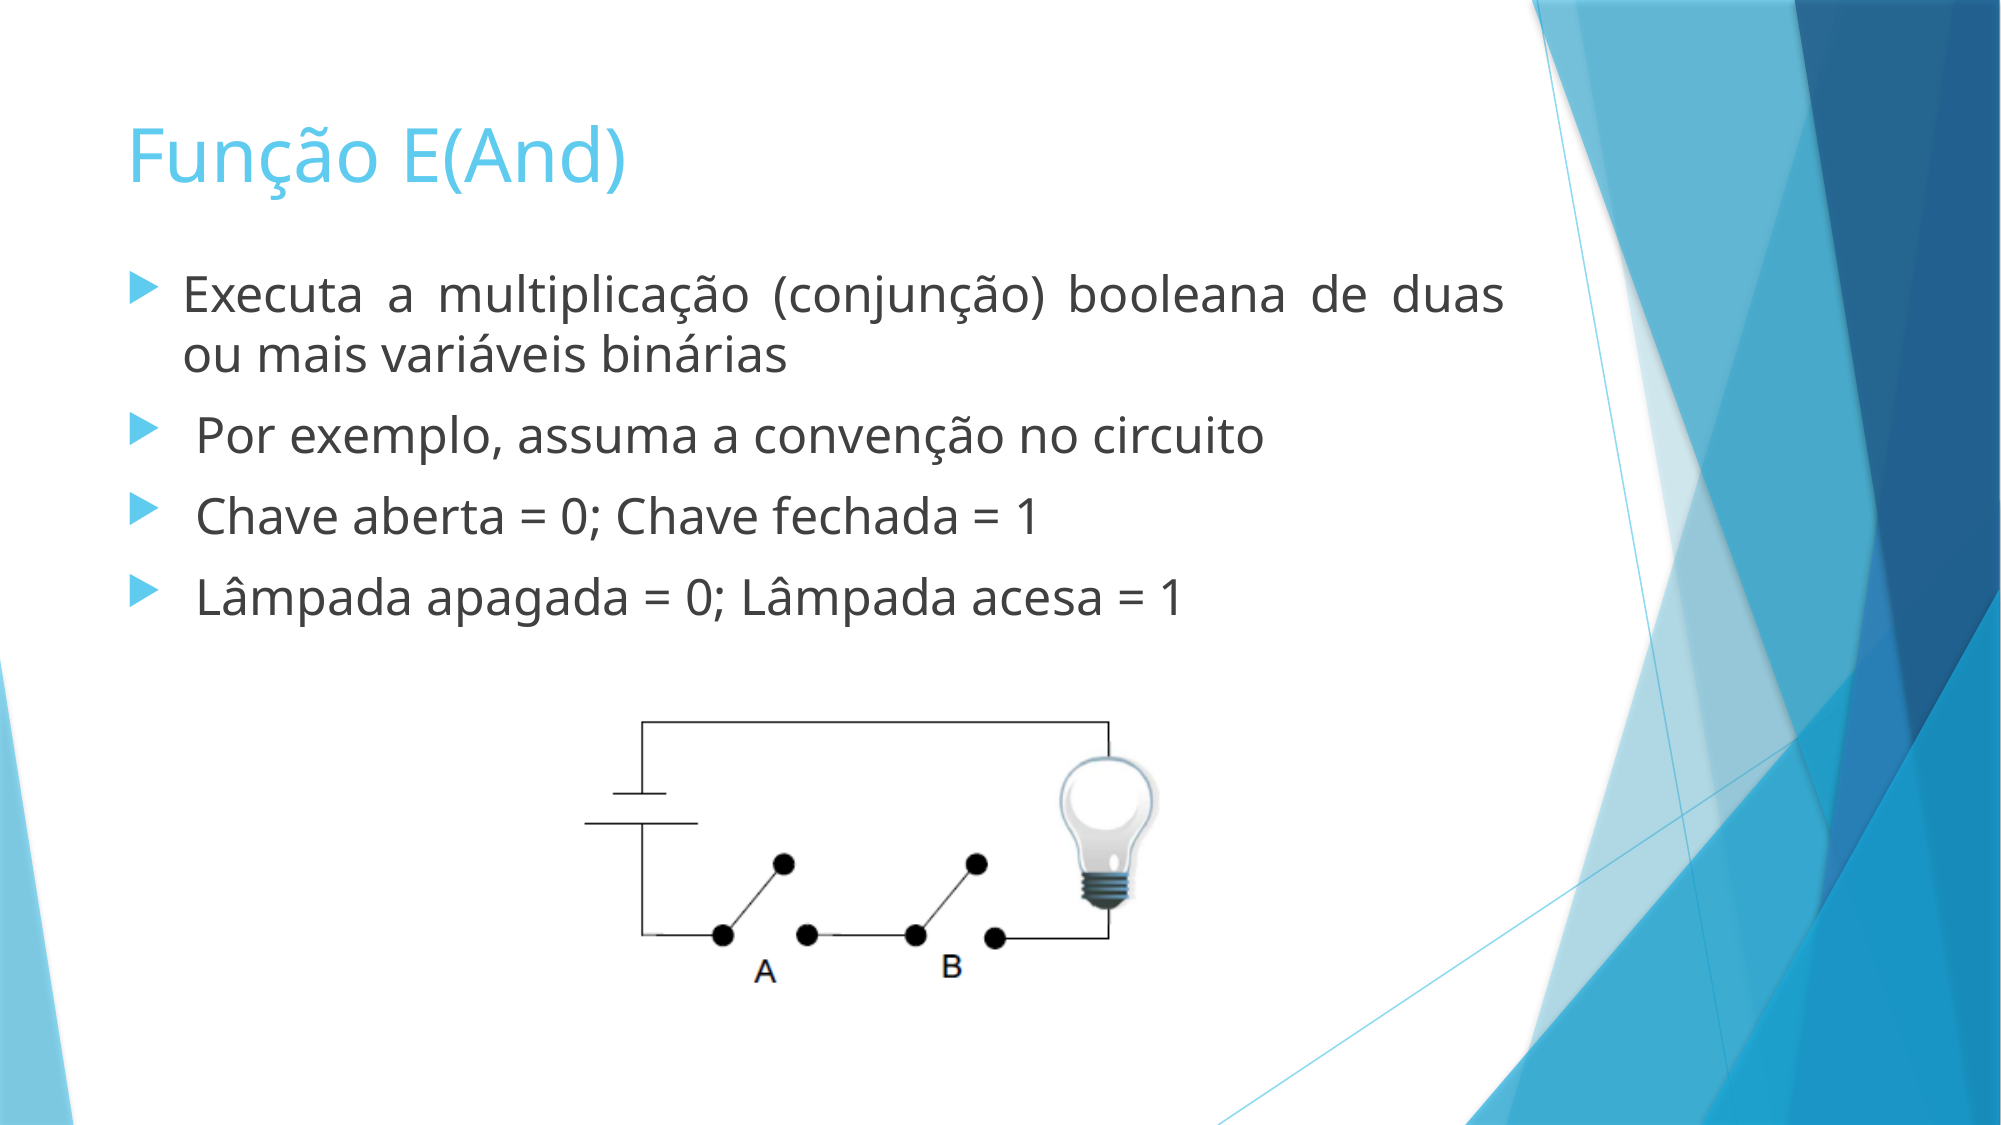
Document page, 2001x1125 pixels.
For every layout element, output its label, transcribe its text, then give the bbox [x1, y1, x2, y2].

picture [554, 685, 1187, 992]
list Executa a multiplicação (conjunção) booleana de duas ou mais variáveis binárias Por exemplo, assuma a convenção no circuito Chave aberta = 0; Chave fechada = 1 Lâmpada apagada = 0; Lâmpada acesa = 1 [111, 255, 1522, 892]
title Função E(And) [111, 99, 1522, 255]
